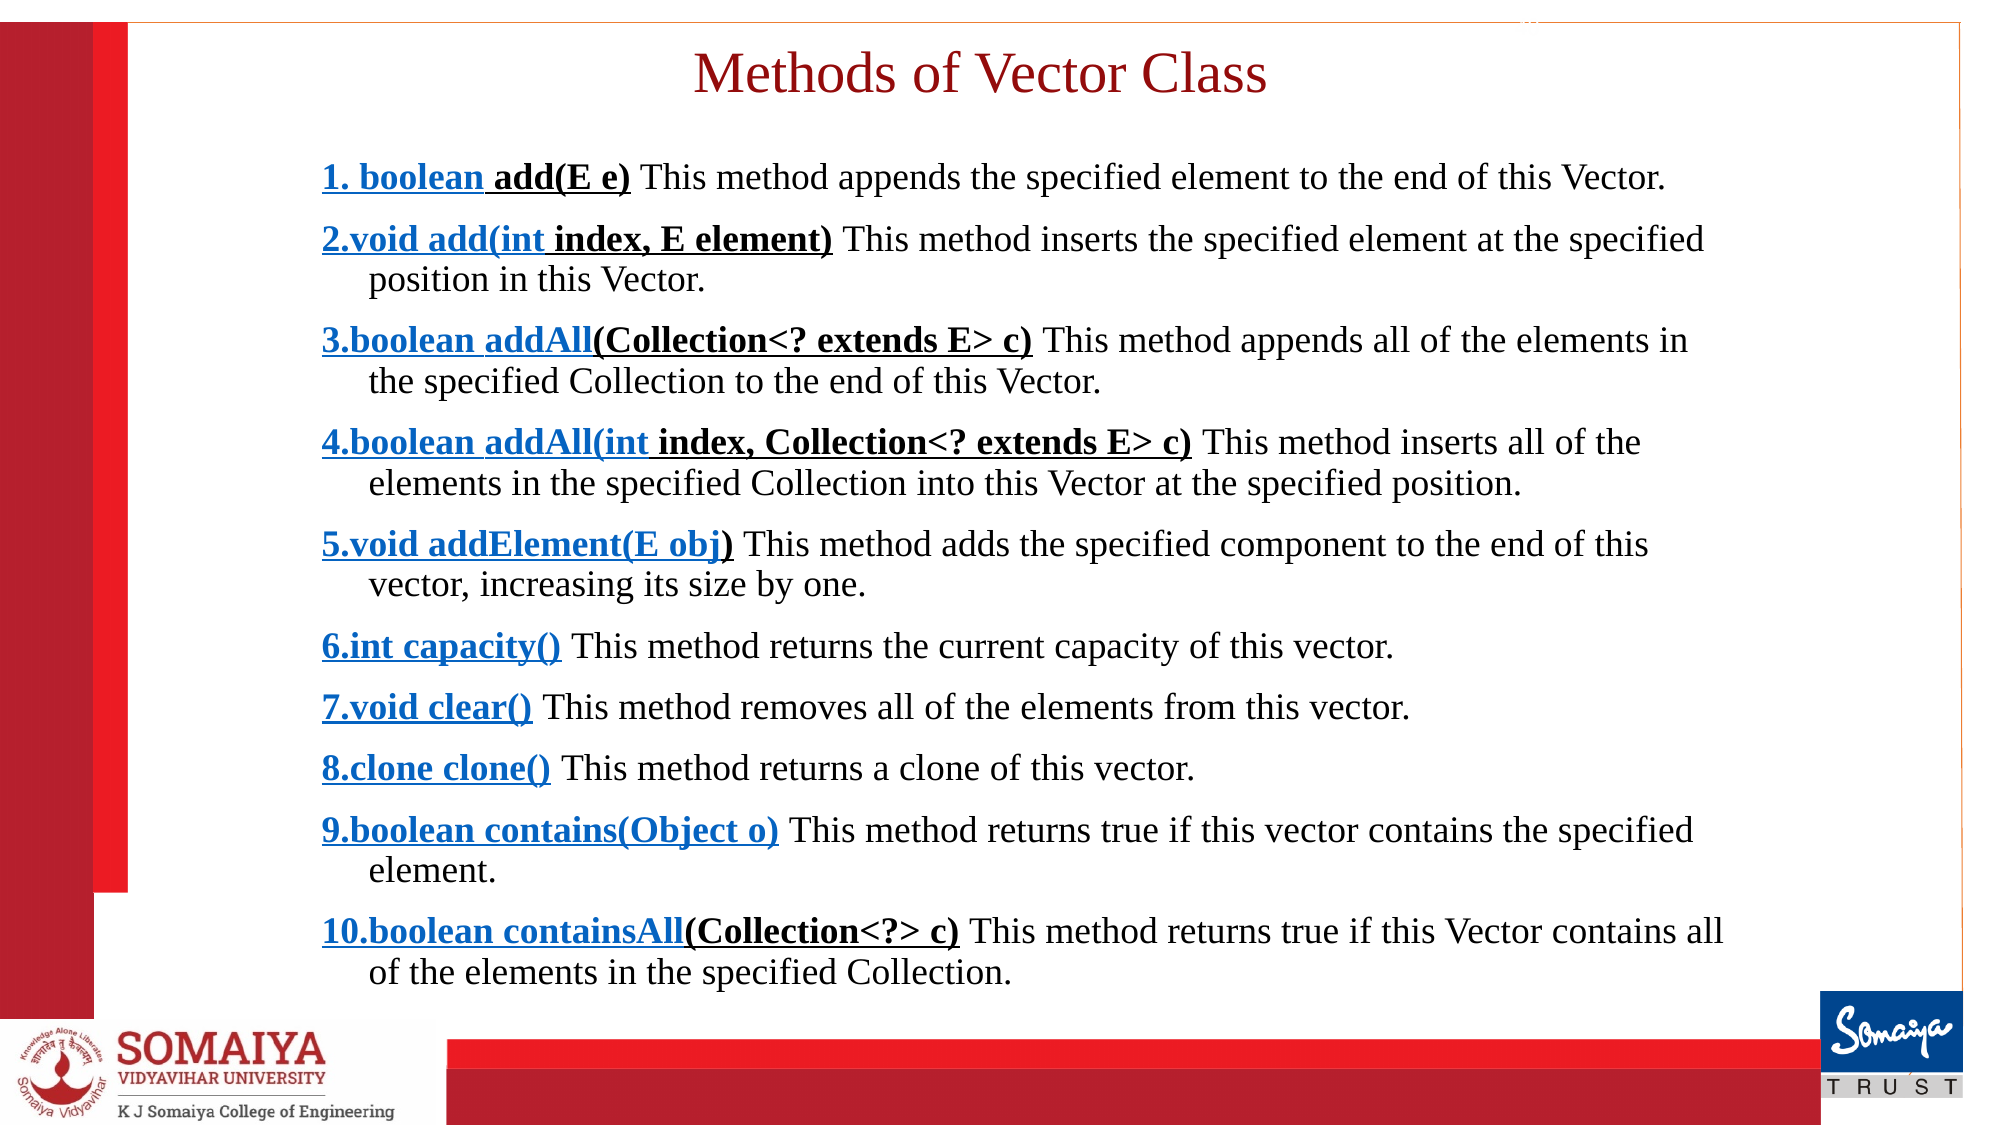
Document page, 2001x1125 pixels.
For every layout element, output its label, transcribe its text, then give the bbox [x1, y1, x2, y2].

picture [1820, 991, 1963, 1098]
picture [447, 1040, 1820, 1125]
title Methods of Vector Class [312, 34, 1650, 113]
list 1. boolean add(E e) This method appends the specified element to the end of this Vector. 2.void add(int index, E element) This method inserts the specified element at the specified position in this Vector. 3.boolean addAll(Collection<? extends E> c) This method appends all of the elements in the specified Collection to the end of this Vector. 4.boolean addAll(int index, Collection<? extends E> c) This method inserts all of the elements in the specified Collection into this Vector at the specified position. 5.void addElement(E obj) This method adds the specified component to the end of this vector, increasing its size by one. 6.int capacity() This method returns the current capacity of this vector. 7.void clear() This method removes all of the elements from this vector. 8.clone clone() This method returns a clone of this vector. 9.boolean contains(Object o) This method returns true if this vector contains the specified element. 10.boolean containsAll(Collection<?> c) This method returns true if this Vector contains all of the elements in the specified Collection. [306, 149, 1745, 1025]
slide_number 40 [1500, 3, 1675, 57]
picture [0, 22, 436, 1125]
